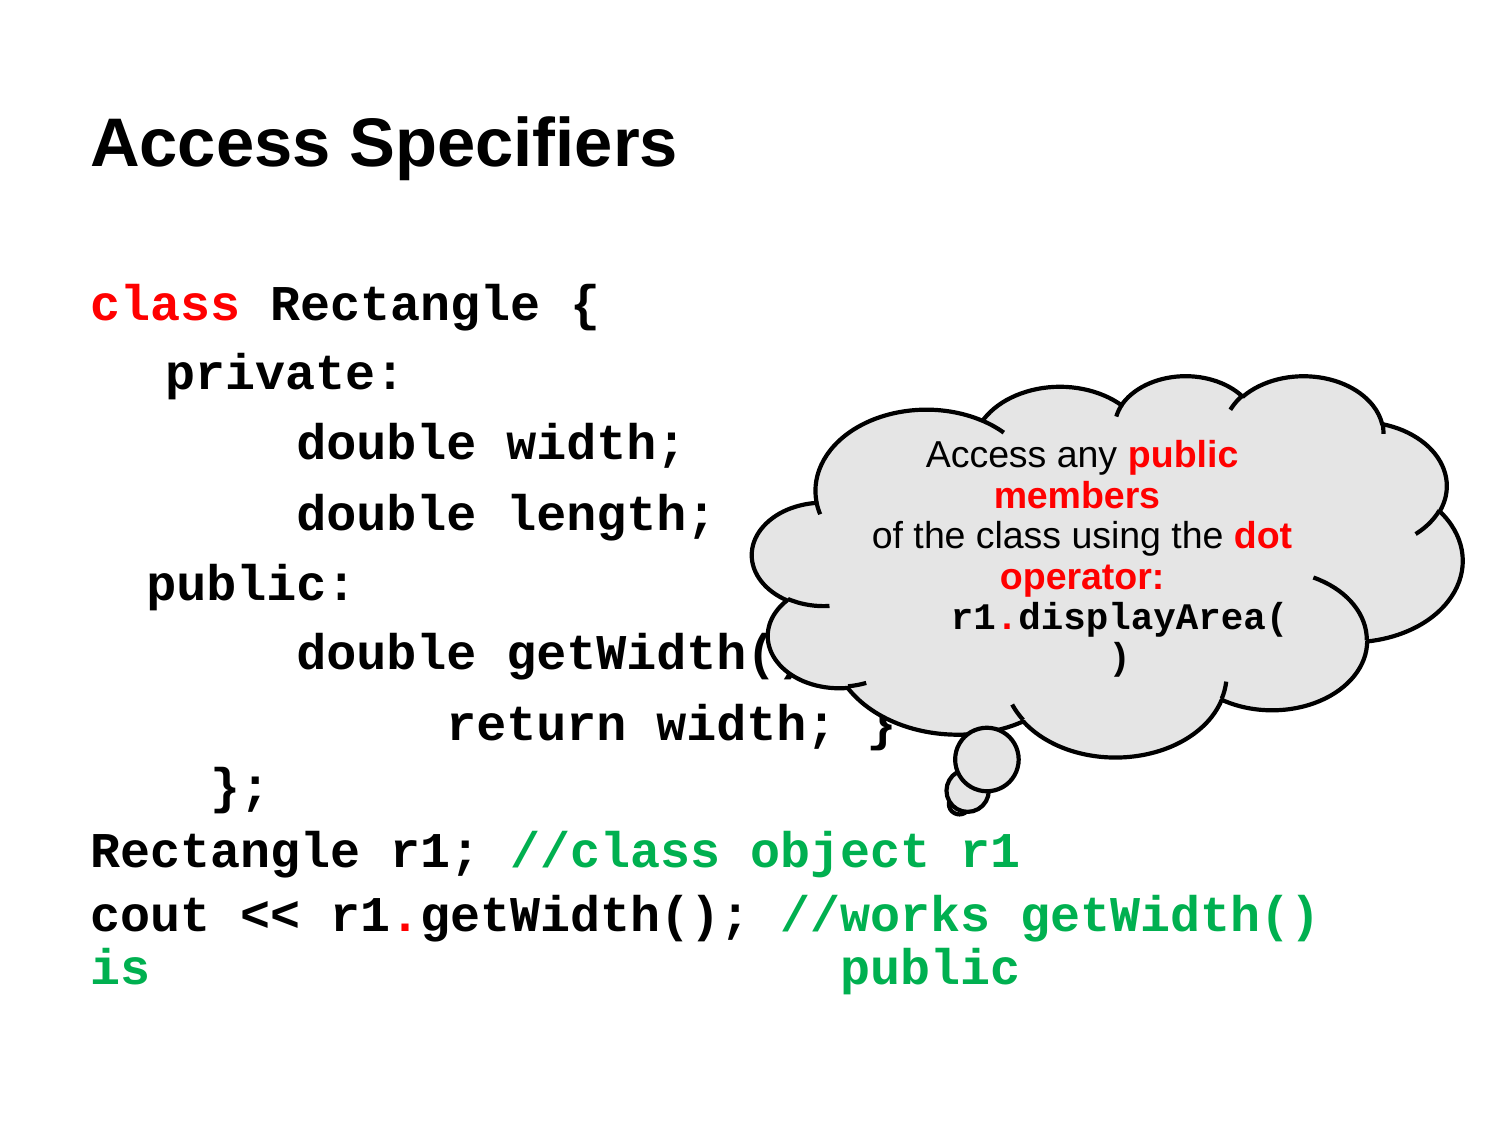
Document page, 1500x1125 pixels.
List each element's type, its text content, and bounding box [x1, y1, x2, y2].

list class Rectangle { private: double width; double length; public: double getWidth(){ return width; } }; Rectangle r1; //class object r1 cout << r1.getWidth(); //works getWidth() is public [75, 262, 1425, 1005]
text_box Access any public members of the class using the dot operator: r1.displayArea() [751, 376, 1463, 815]
title Access Specifiers [75, 45, 1425, 233]
